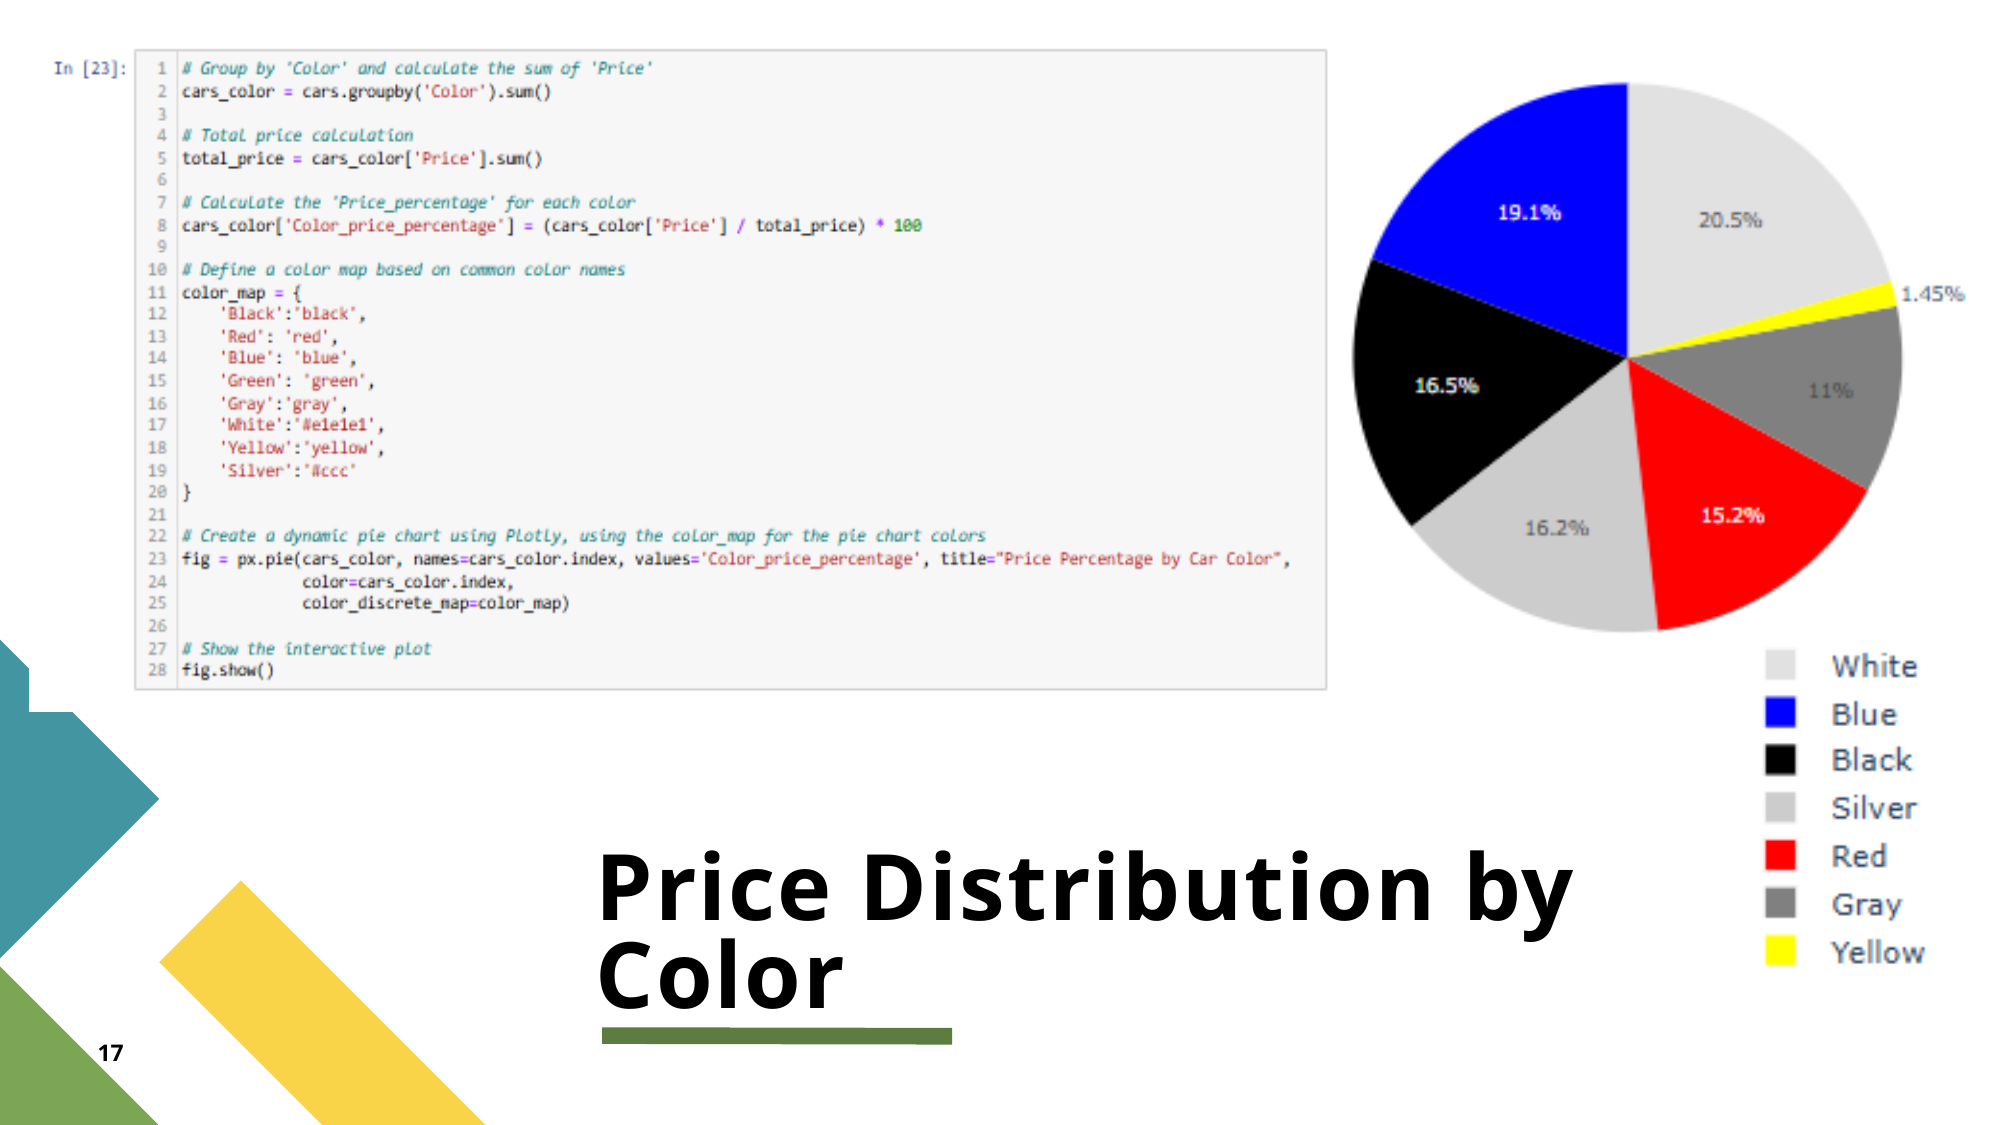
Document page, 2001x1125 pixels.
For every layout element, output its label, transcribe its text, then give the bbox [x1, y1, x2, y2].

slide_number 17 [97, 1038, 184, 1080]
title Price Distribution by Color [595, 918, 1737, 1027]
picture [29, 35, 1999, 1039]
